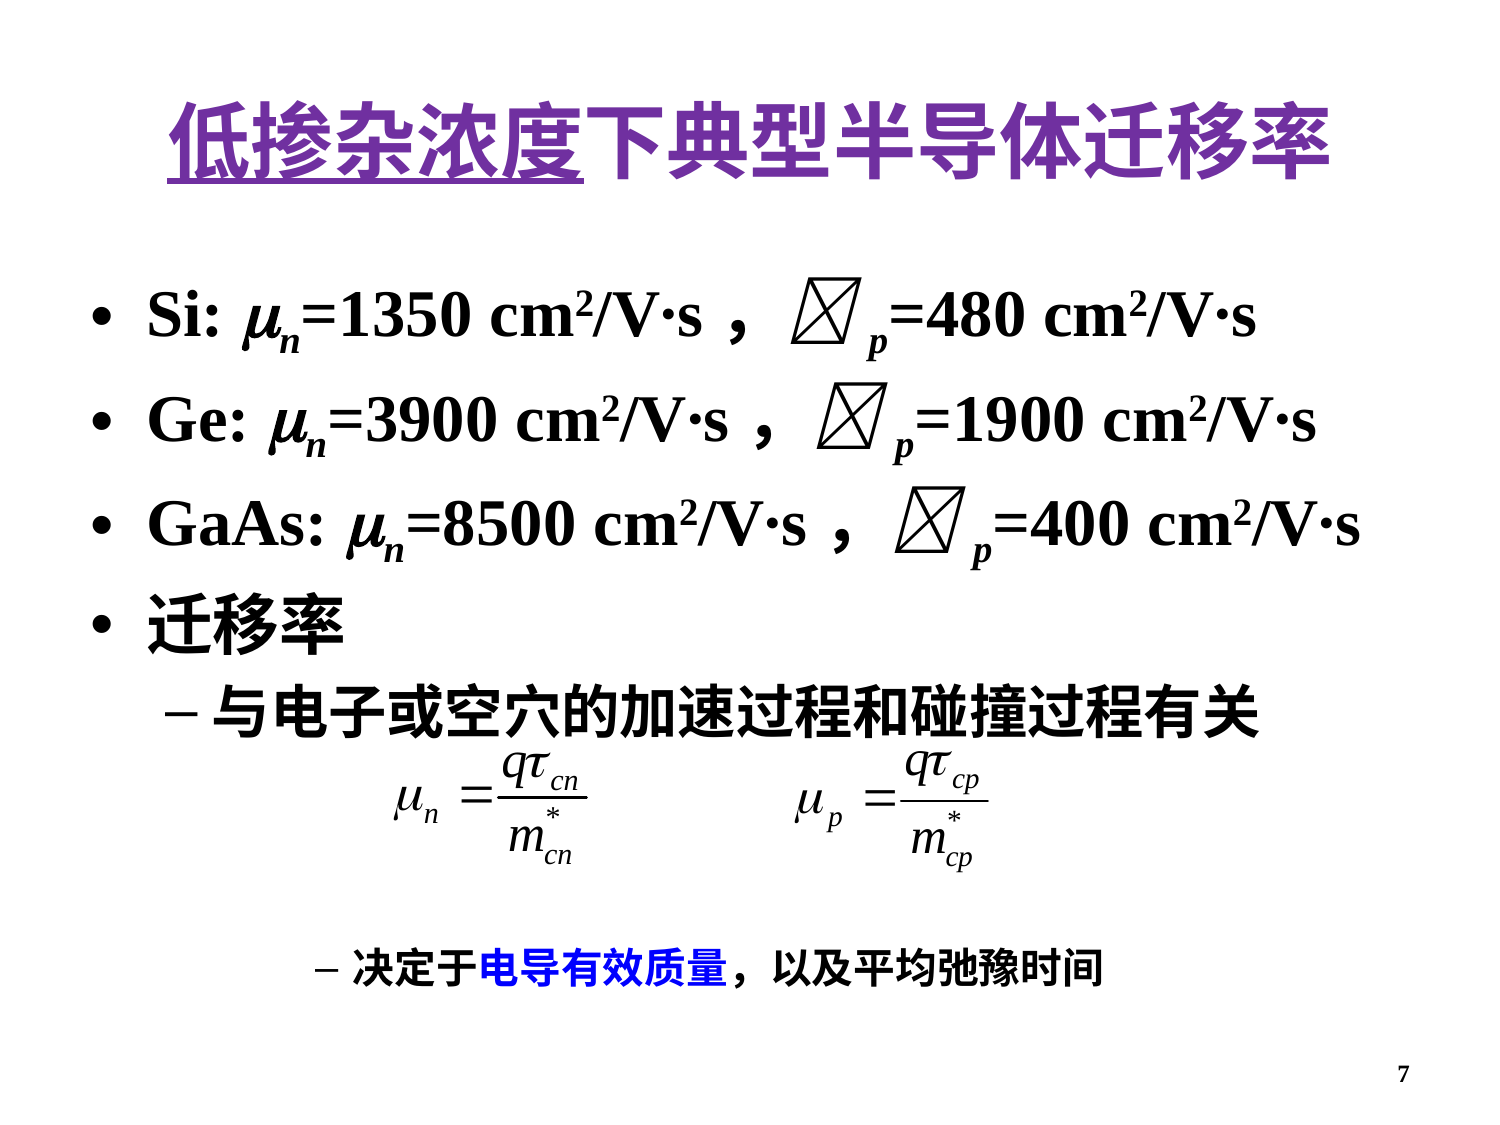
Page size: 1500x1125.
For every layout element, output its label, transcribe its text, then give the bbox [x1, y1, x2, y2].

list Si: n=1350 cm2/V∙s，p=480 cm2/V∙s Ge: n=3900 cm2/V∙s，p=1900 cm2/V∙s GaAs: n=8500 cm2/V∙s，p=400 cm2/V∙s 迁移率 与电子或空穴的加速过程和碰撞过程有关 决定于电导有效质量，以及平均弛豫时间 [75, 262, 1425, 1005]
title 低掺杂浓度下典型半导体迁移率 [75, 45, 1425, 233]
slide_number 7 [1074, 1042, 1425, 1103]
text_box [785, 724, 998, 882]
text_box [383, 727, 597, 876]
